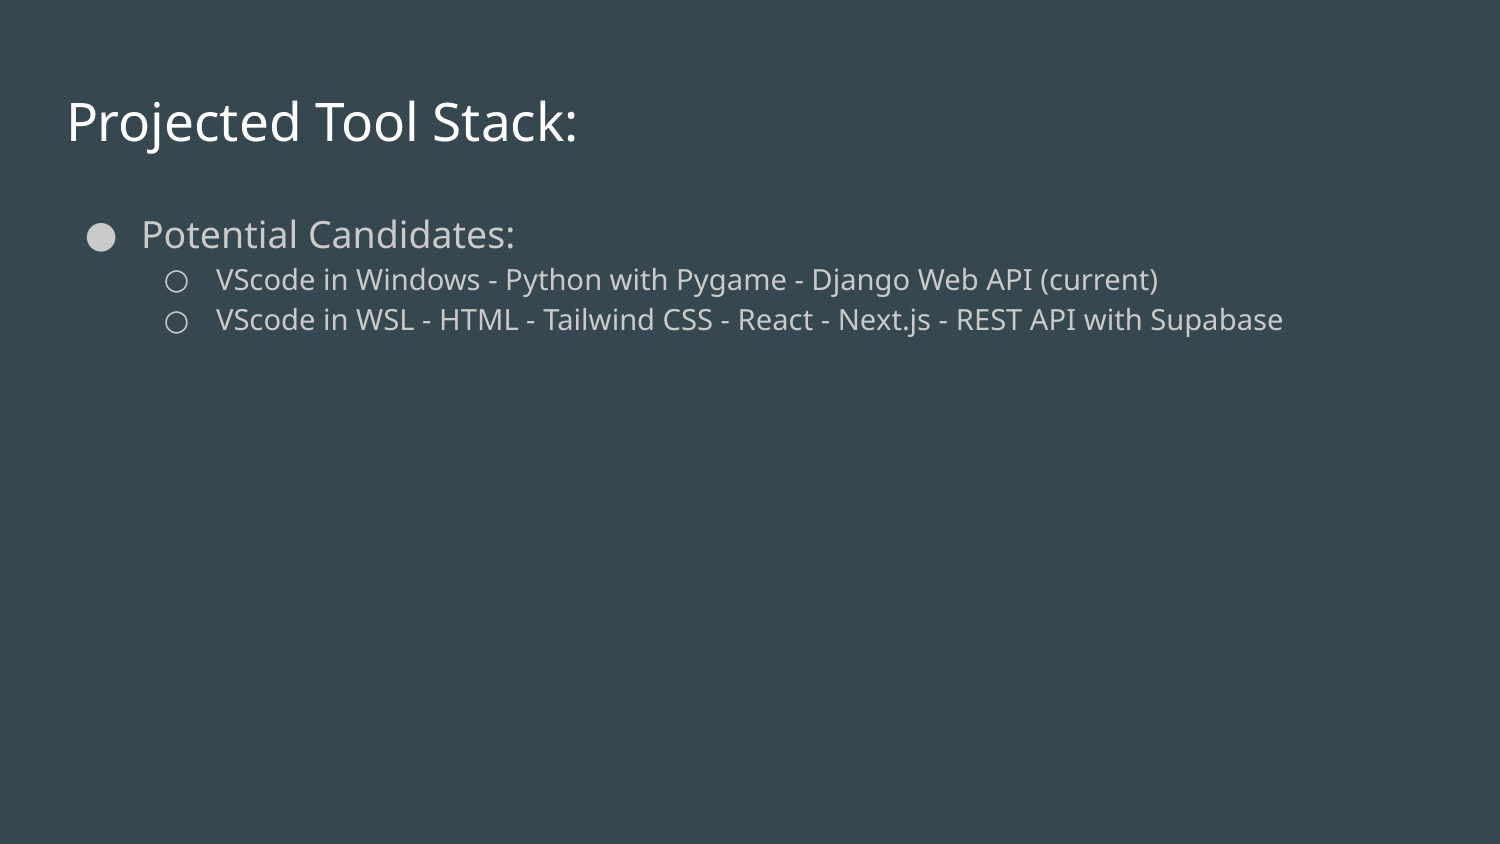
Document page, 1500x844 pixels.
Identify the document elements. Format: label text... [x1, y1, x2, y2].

title Projected Tool Stack: [51, 72, 1449, 167]
list Potential Candidates: VScode in Windows - Python with Pygame - Django Web API (current) VScode in WSL - HTML - Tailwind CSS - React - Next.js - REST API with Supabase [51, 189, 1449, 750]
